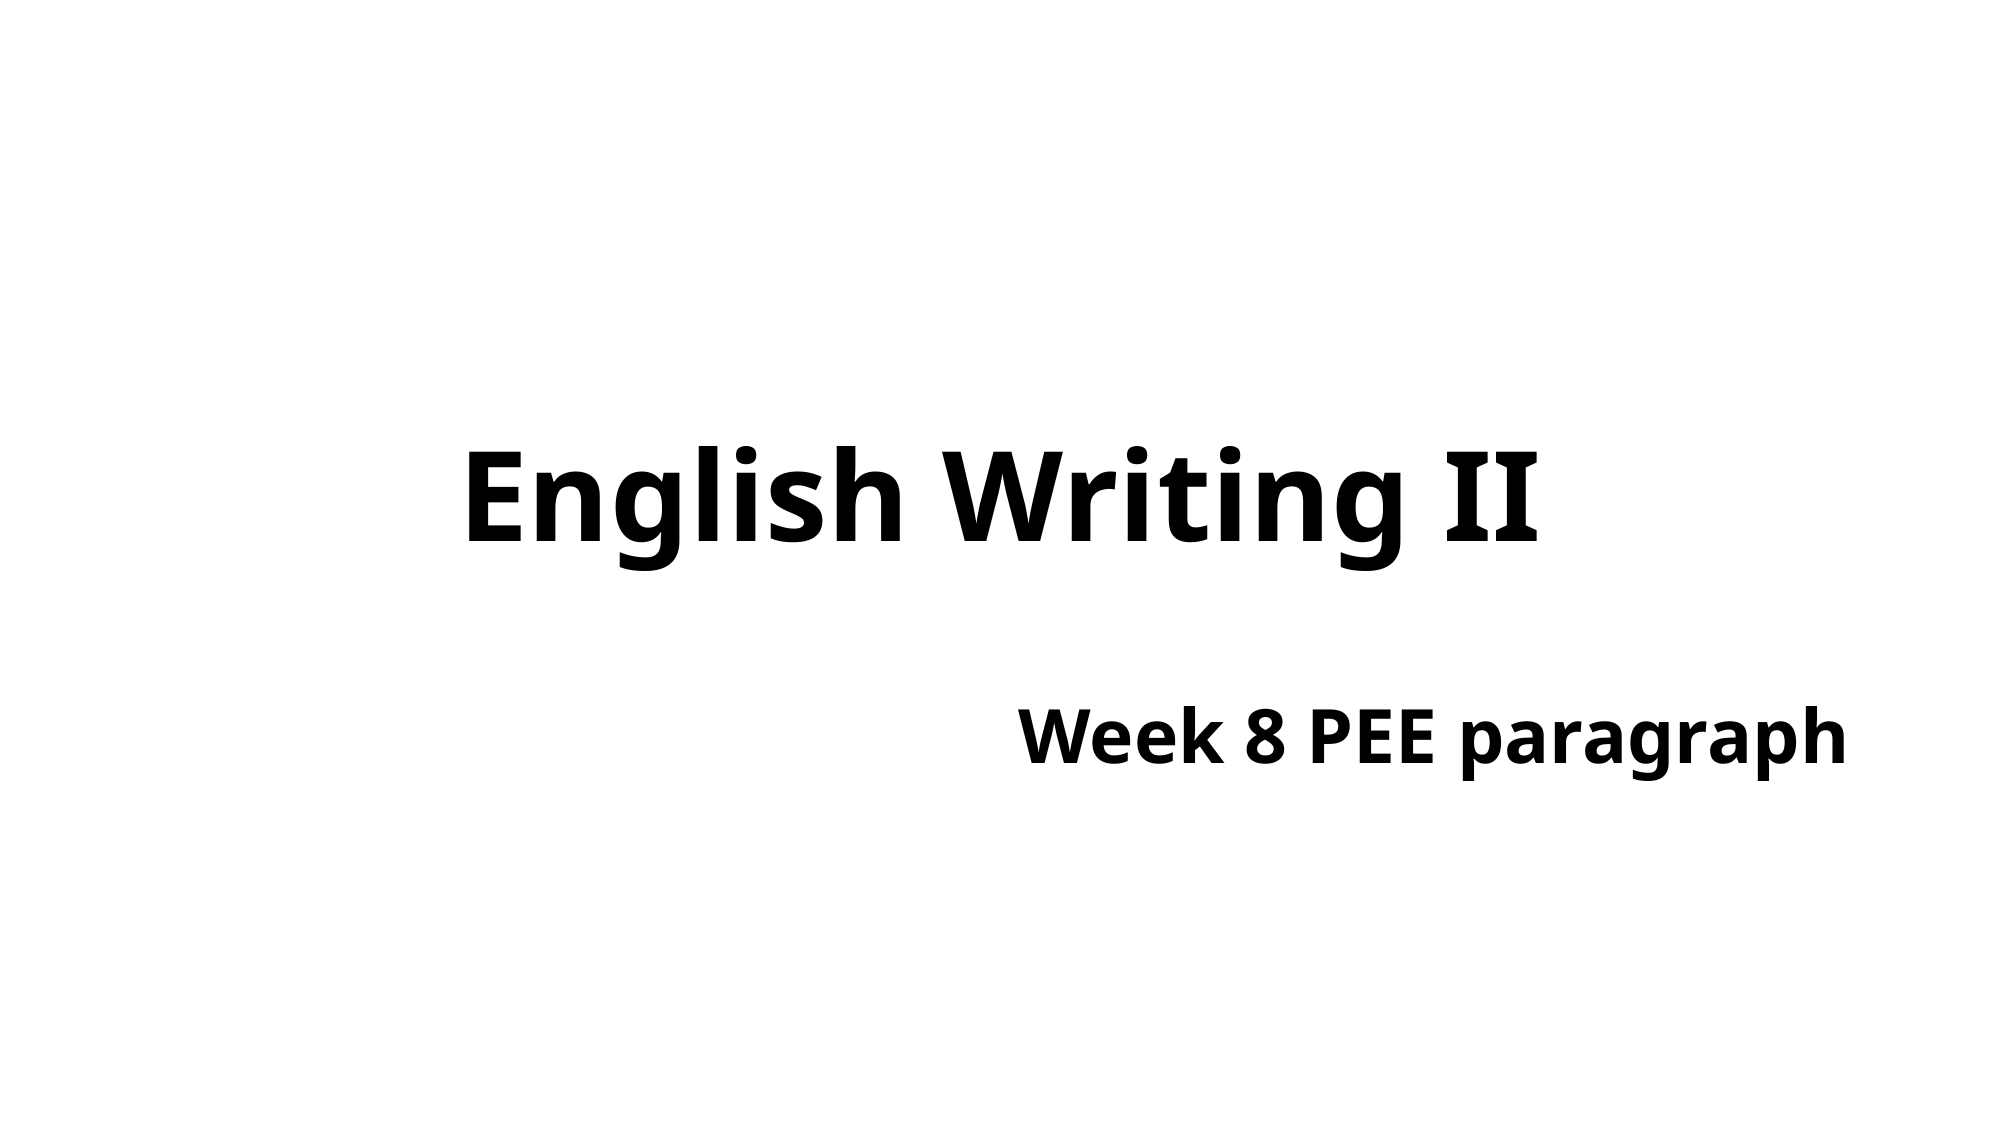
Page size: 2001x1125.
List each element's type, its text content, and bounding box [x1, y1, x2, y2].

subtitle Week 8 PEE paragraph [249, 590, 1885, 863]
title English Writing II [249, 184, 1750, 576]
